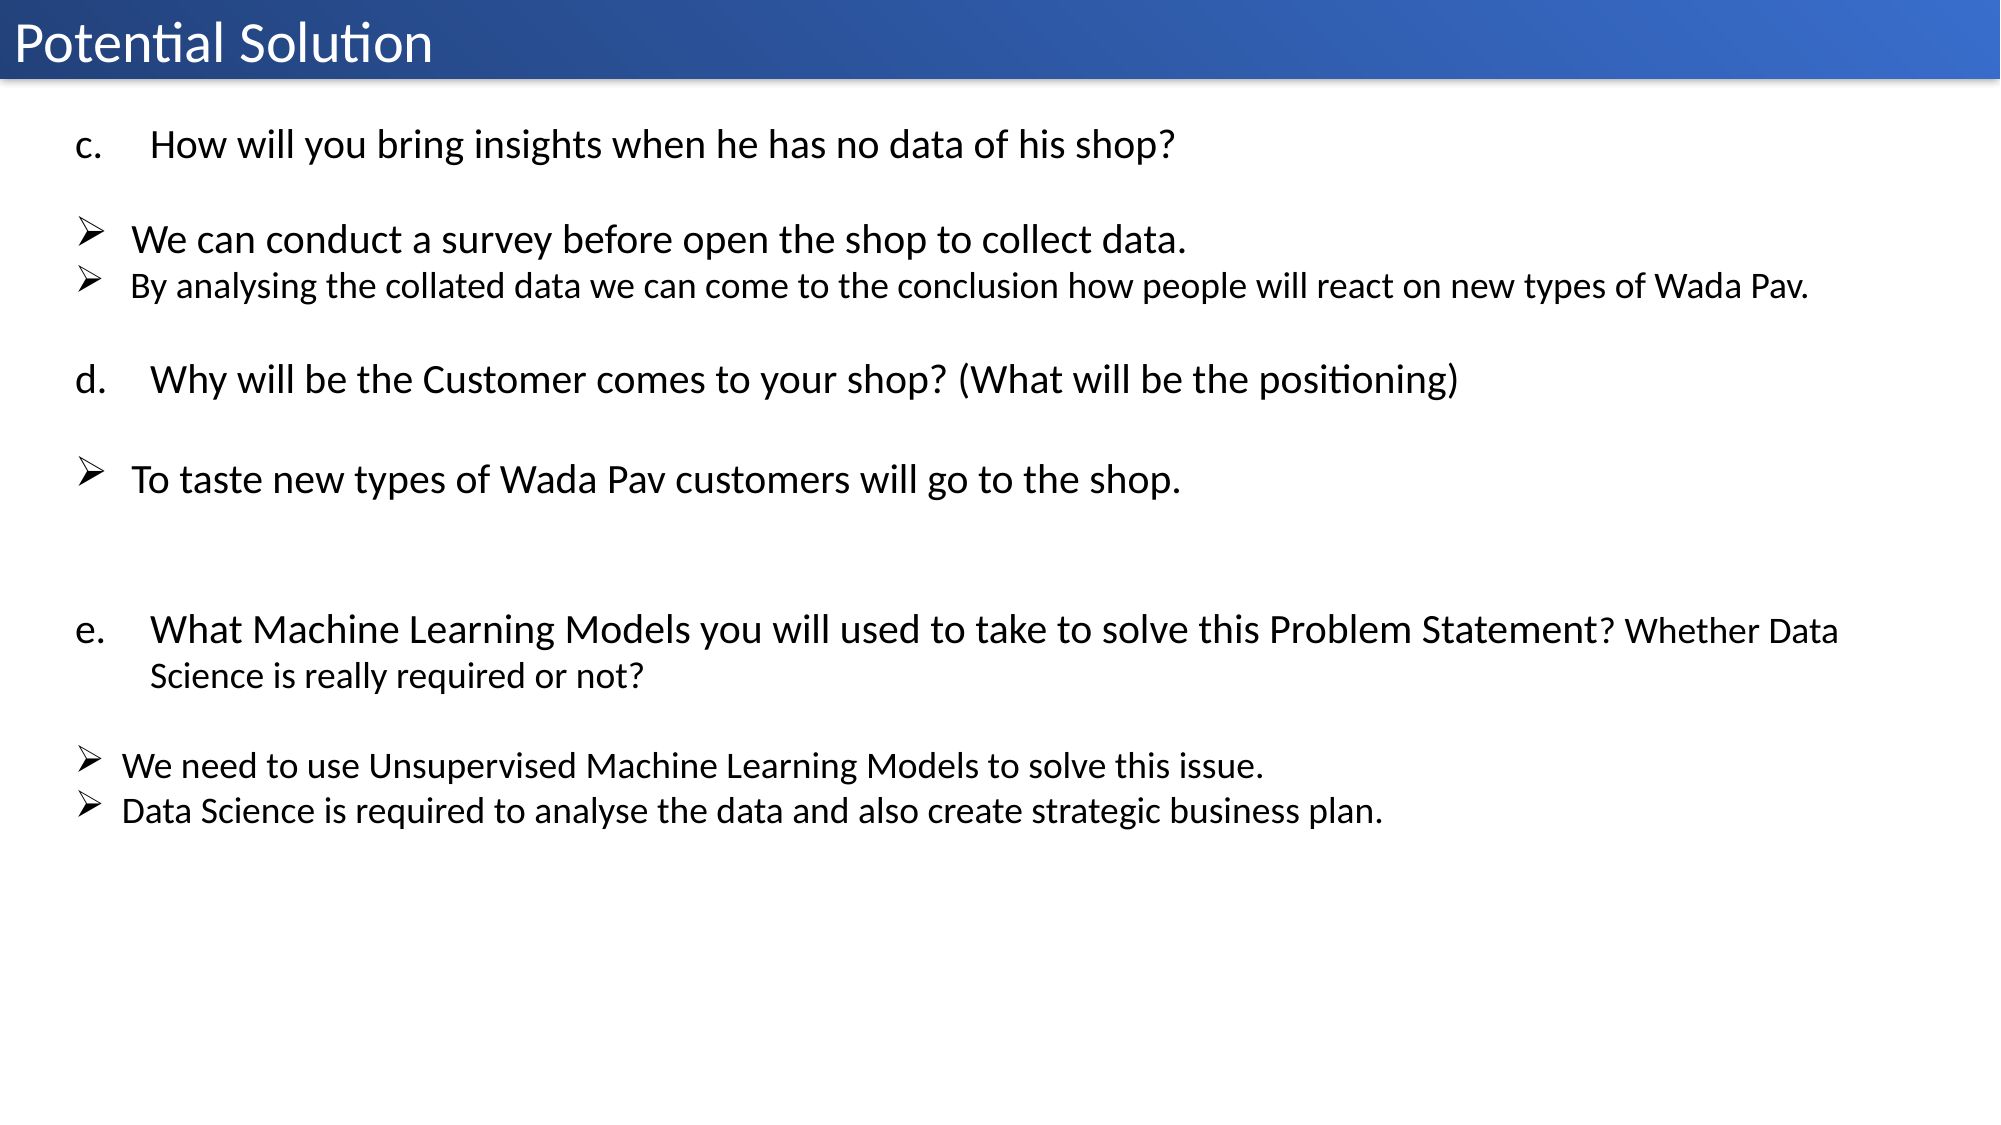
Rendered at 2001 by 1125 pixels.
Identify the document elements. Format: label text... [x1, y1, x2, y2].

text_box How will you bring insights when he has no data of his shop? We can conduct a survey before open the shop to collect data. By analysing the collated data we can come to the conclusion how people will react on new types of Wada Pav. Why will be the Customer comes to your shop? (What will be the positioning) To taste new types of Wada Pav customers will go to the shop. What Machine Learning Models you will used to take to solve this Problem Statement? Whether Data Science is really required or not? We need to use Unsupervised Machine Learning Models to solve this issue. Data Science is required to analyse the data and also create strategic business plan. [59, 108, 1977, 1094]
text_box Potential Solution [0, 0, 2000, 79]
